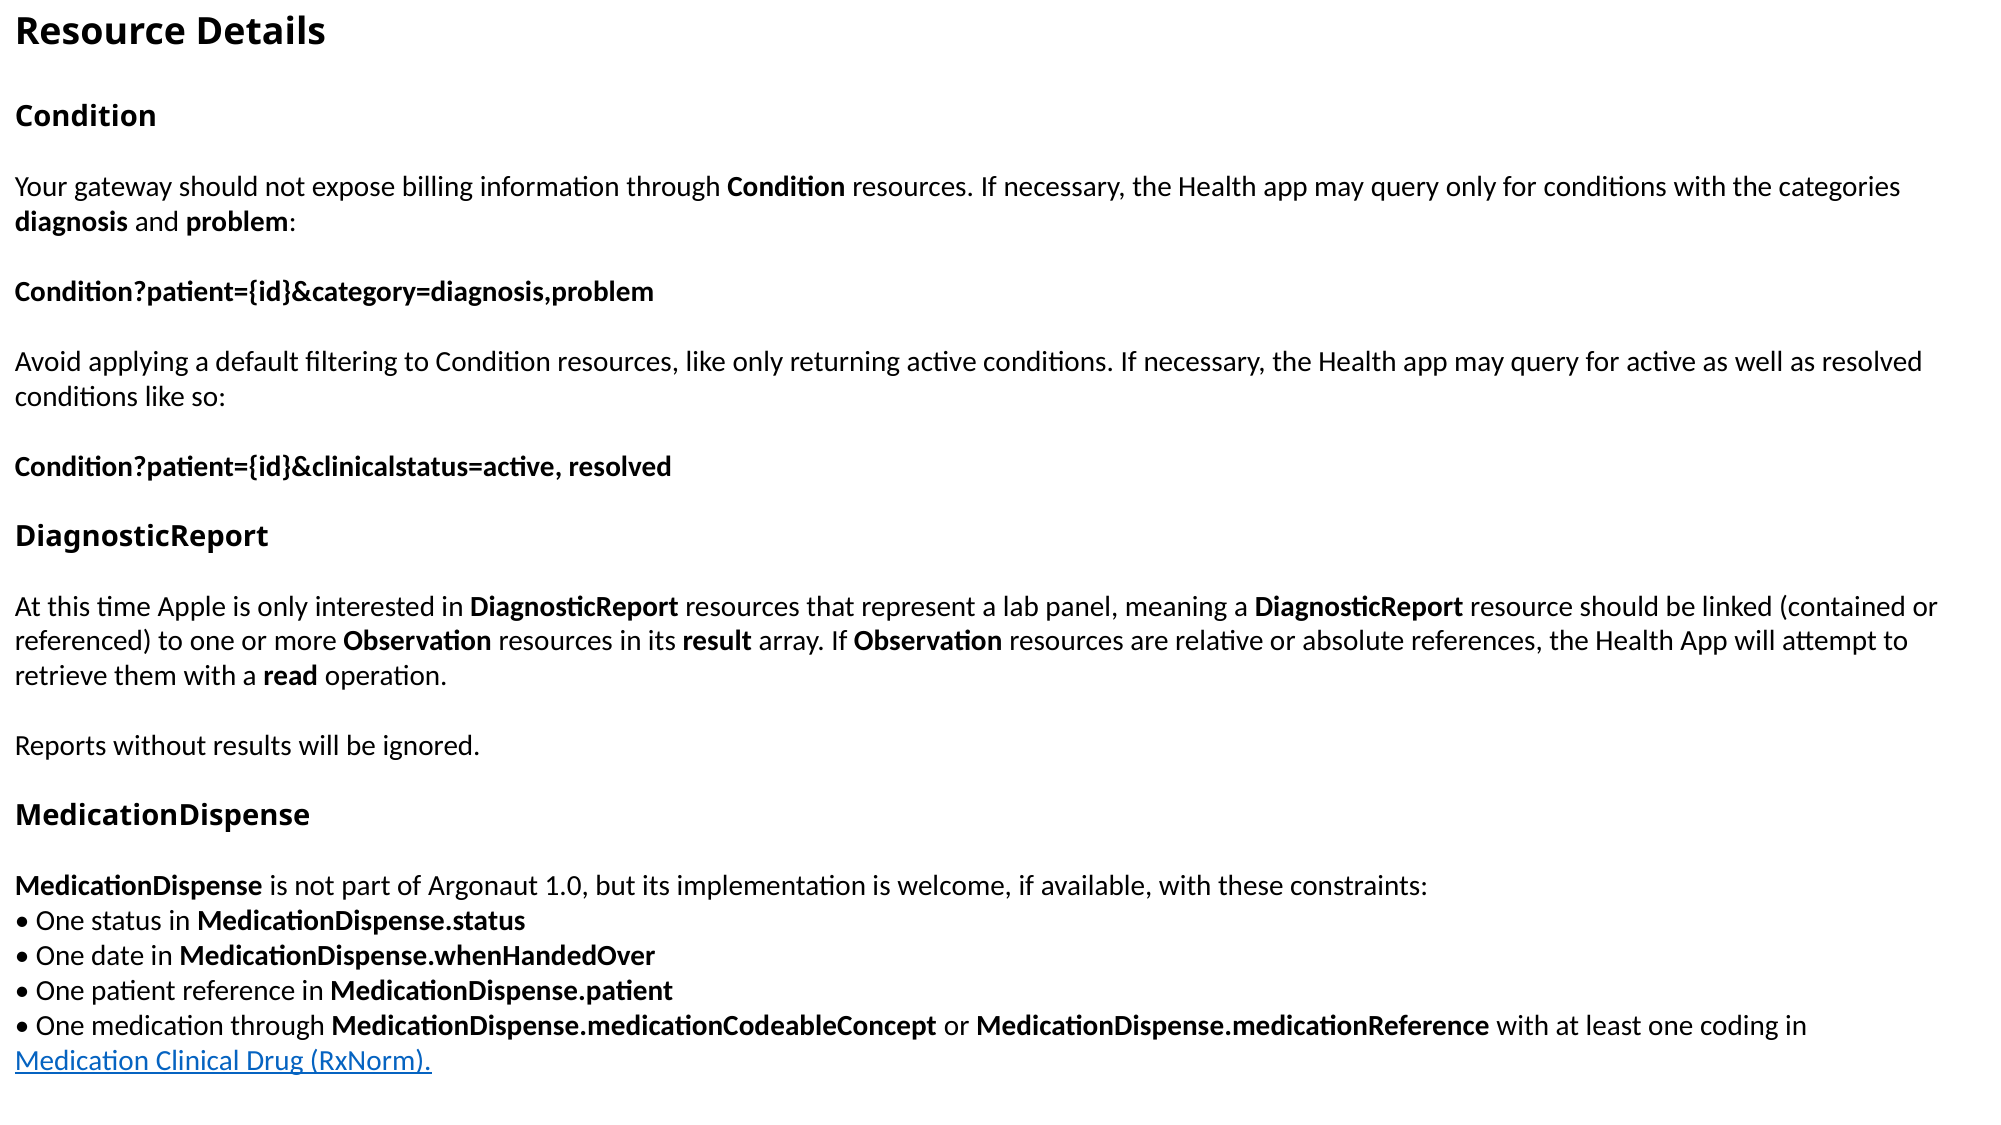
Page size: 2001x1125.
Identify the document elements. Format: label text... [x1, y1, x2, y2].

text_box Resource Details Condition Your gateway should not expose billing information through Condition resources. If necessary, the Health app may query only for conditions with the categories diagnosis and problem: Condition?patient={id}&category=diagnosis,problem Avoid applying a default filtering to Condition resources, like only returning active conditions. If necessary, the Health app may query for active as well as resolved conditions like so: Condition?patient={id}&clinicalstatus=active, resolved DiagnosticReport At this time Apple is only interested in DiagnosticReport resources that represent a lab panel, meaning a DiagnosticReport resource should be linked (contained or referenced) to one or more Observation resources in its result array. If Observation resources are relative or absolute references, the Health App will attempt to retrieve them with a read operation. Reports without results will be ignored. MedicationDispense MedicationDispense is not part of Argonaut 1.0, but its implementation is welcome, if available, with these constraints: • One status in MedicationDispense.status • One date in MedicationDispense.whenHandedOver • One patient reference in MedicationDispense.patient • One medication through MedicationDispense.medicationCodeableConcept or MedicationDispense.medicationReference with at least one coding in Medication Clinical Drug (RxNorm). [0, 0, 2000, 1084]
